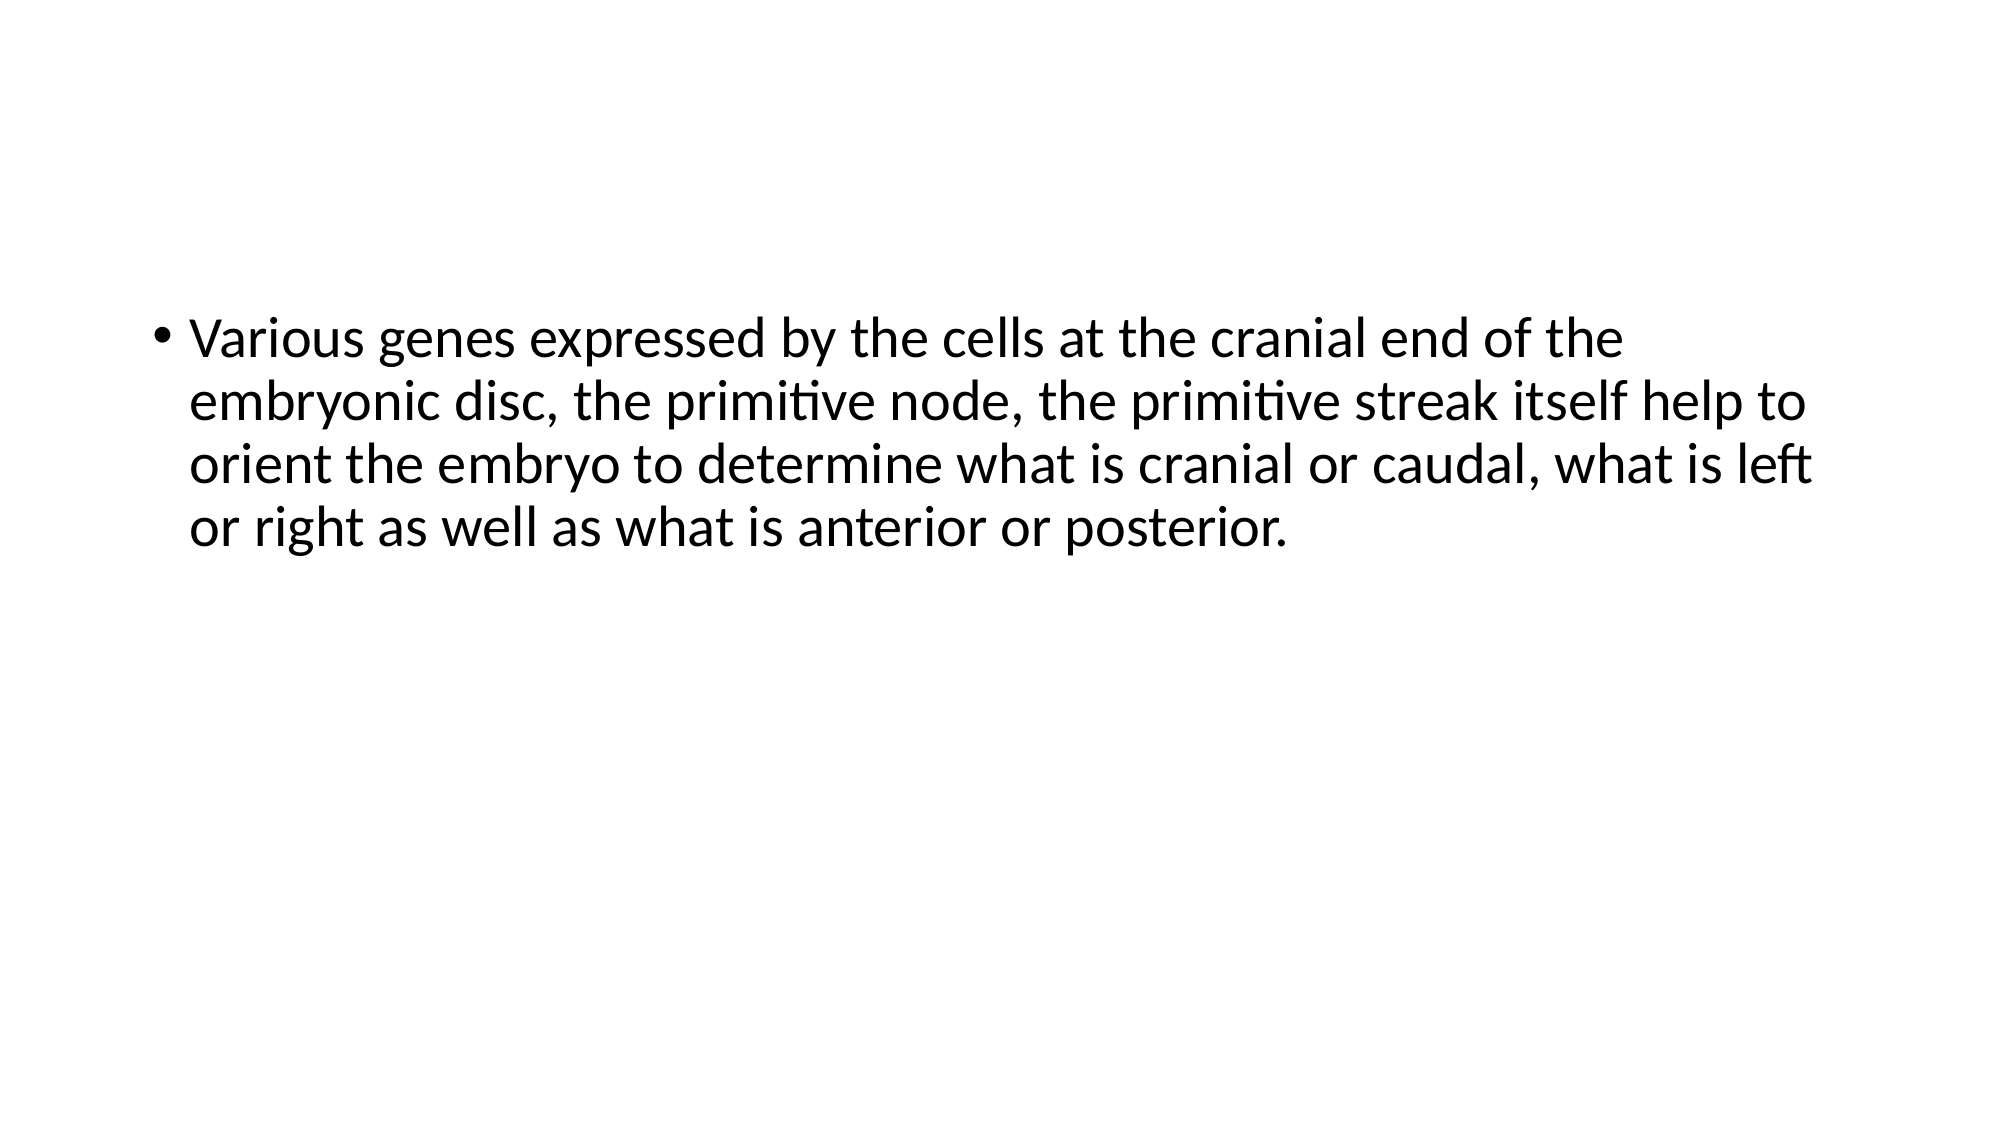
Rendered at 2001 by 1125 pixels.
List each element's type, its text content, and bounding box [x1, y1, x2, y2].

list Various genes expressed by the cells at the cranial end of the embryonic disc, the primitive node, the primitive streak itself help to orient the embryo to determine what is cranial or caudal, what is left or right as well as what is anterior or posterior. [137, 299, 1863, 1014]
